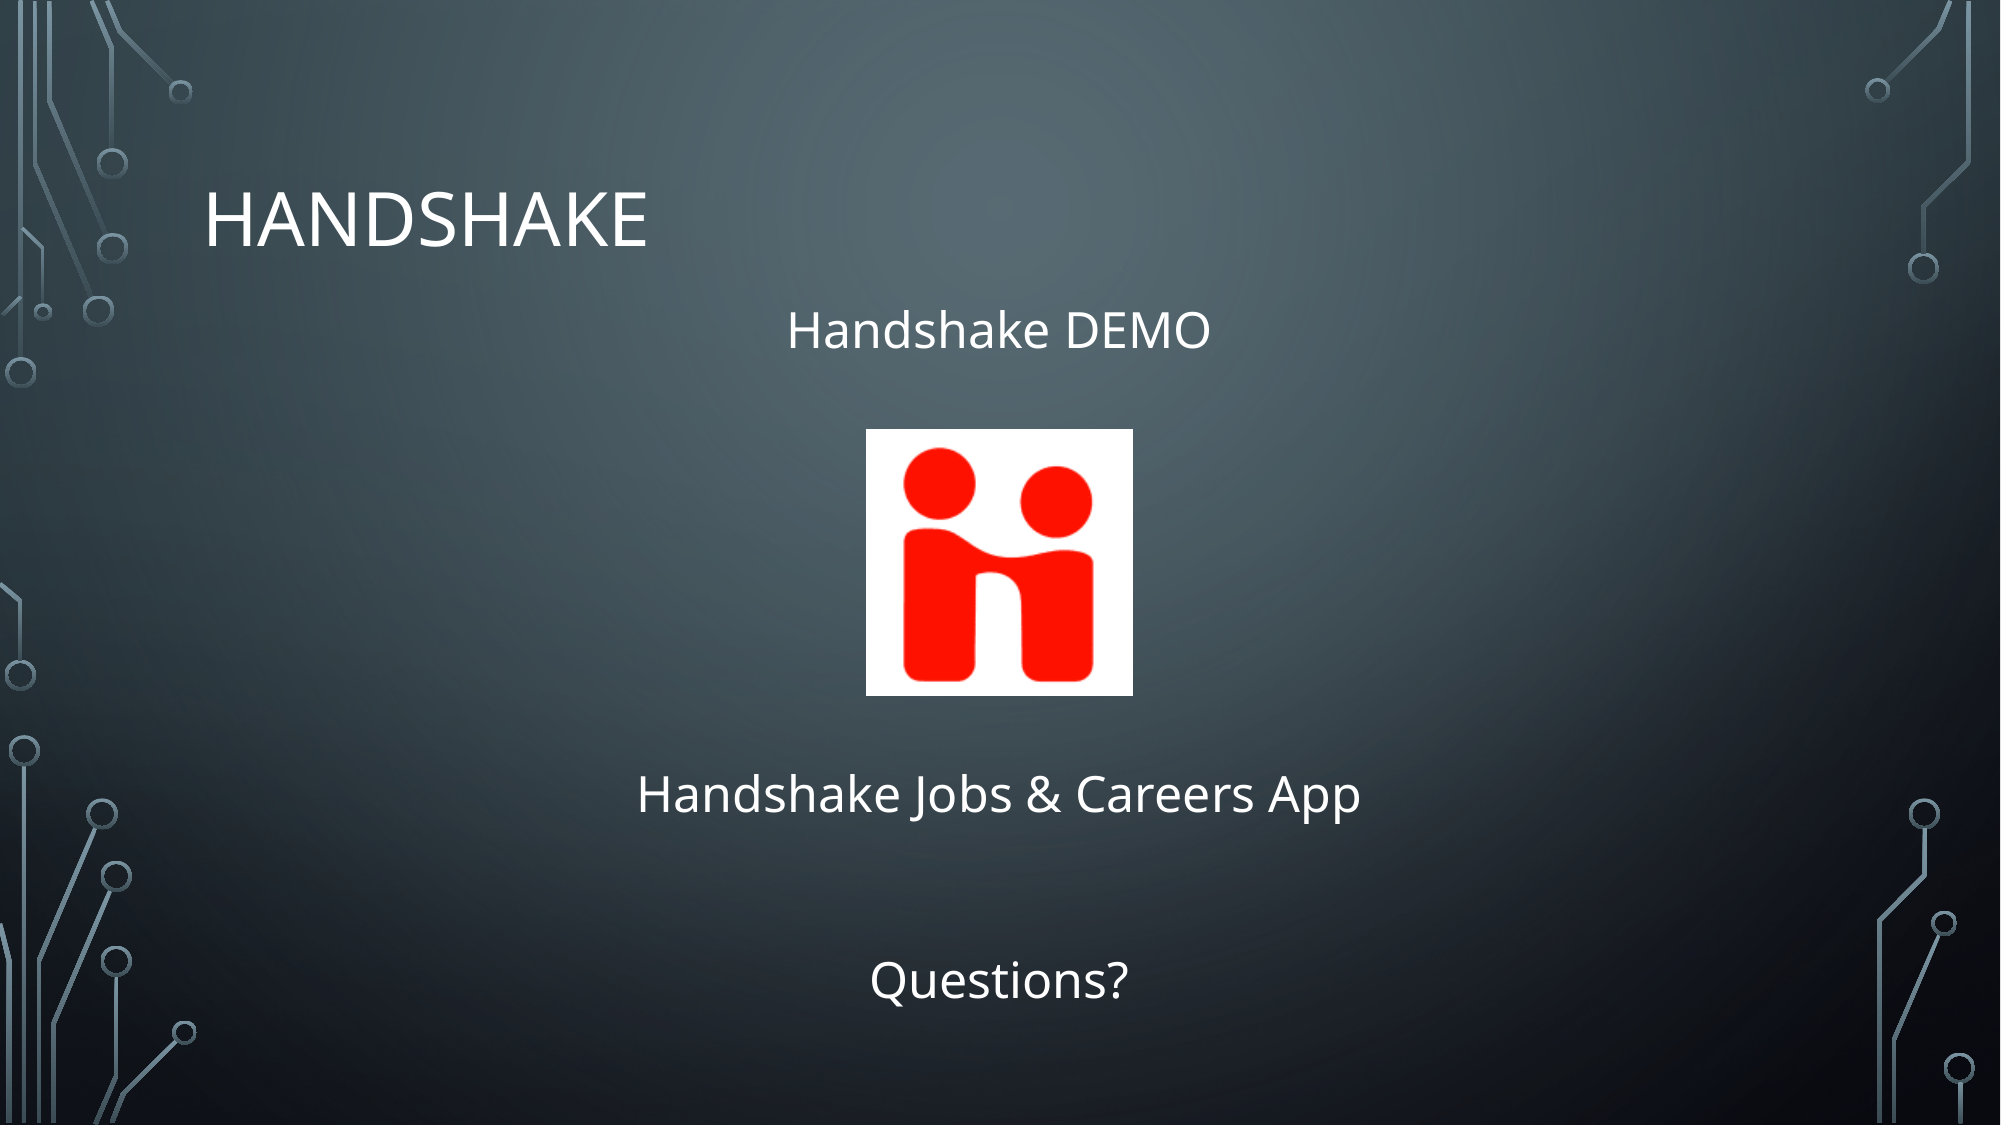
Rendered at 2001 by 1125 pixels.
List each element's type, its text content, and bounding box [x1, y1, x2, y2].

list Handshake DEMO Handshake Jobs & Careers App Questions? [187, 279, 1813, 1057]
title handshake [187, 101, 1813, 279]
picture [866, 429, 1133, 696]
